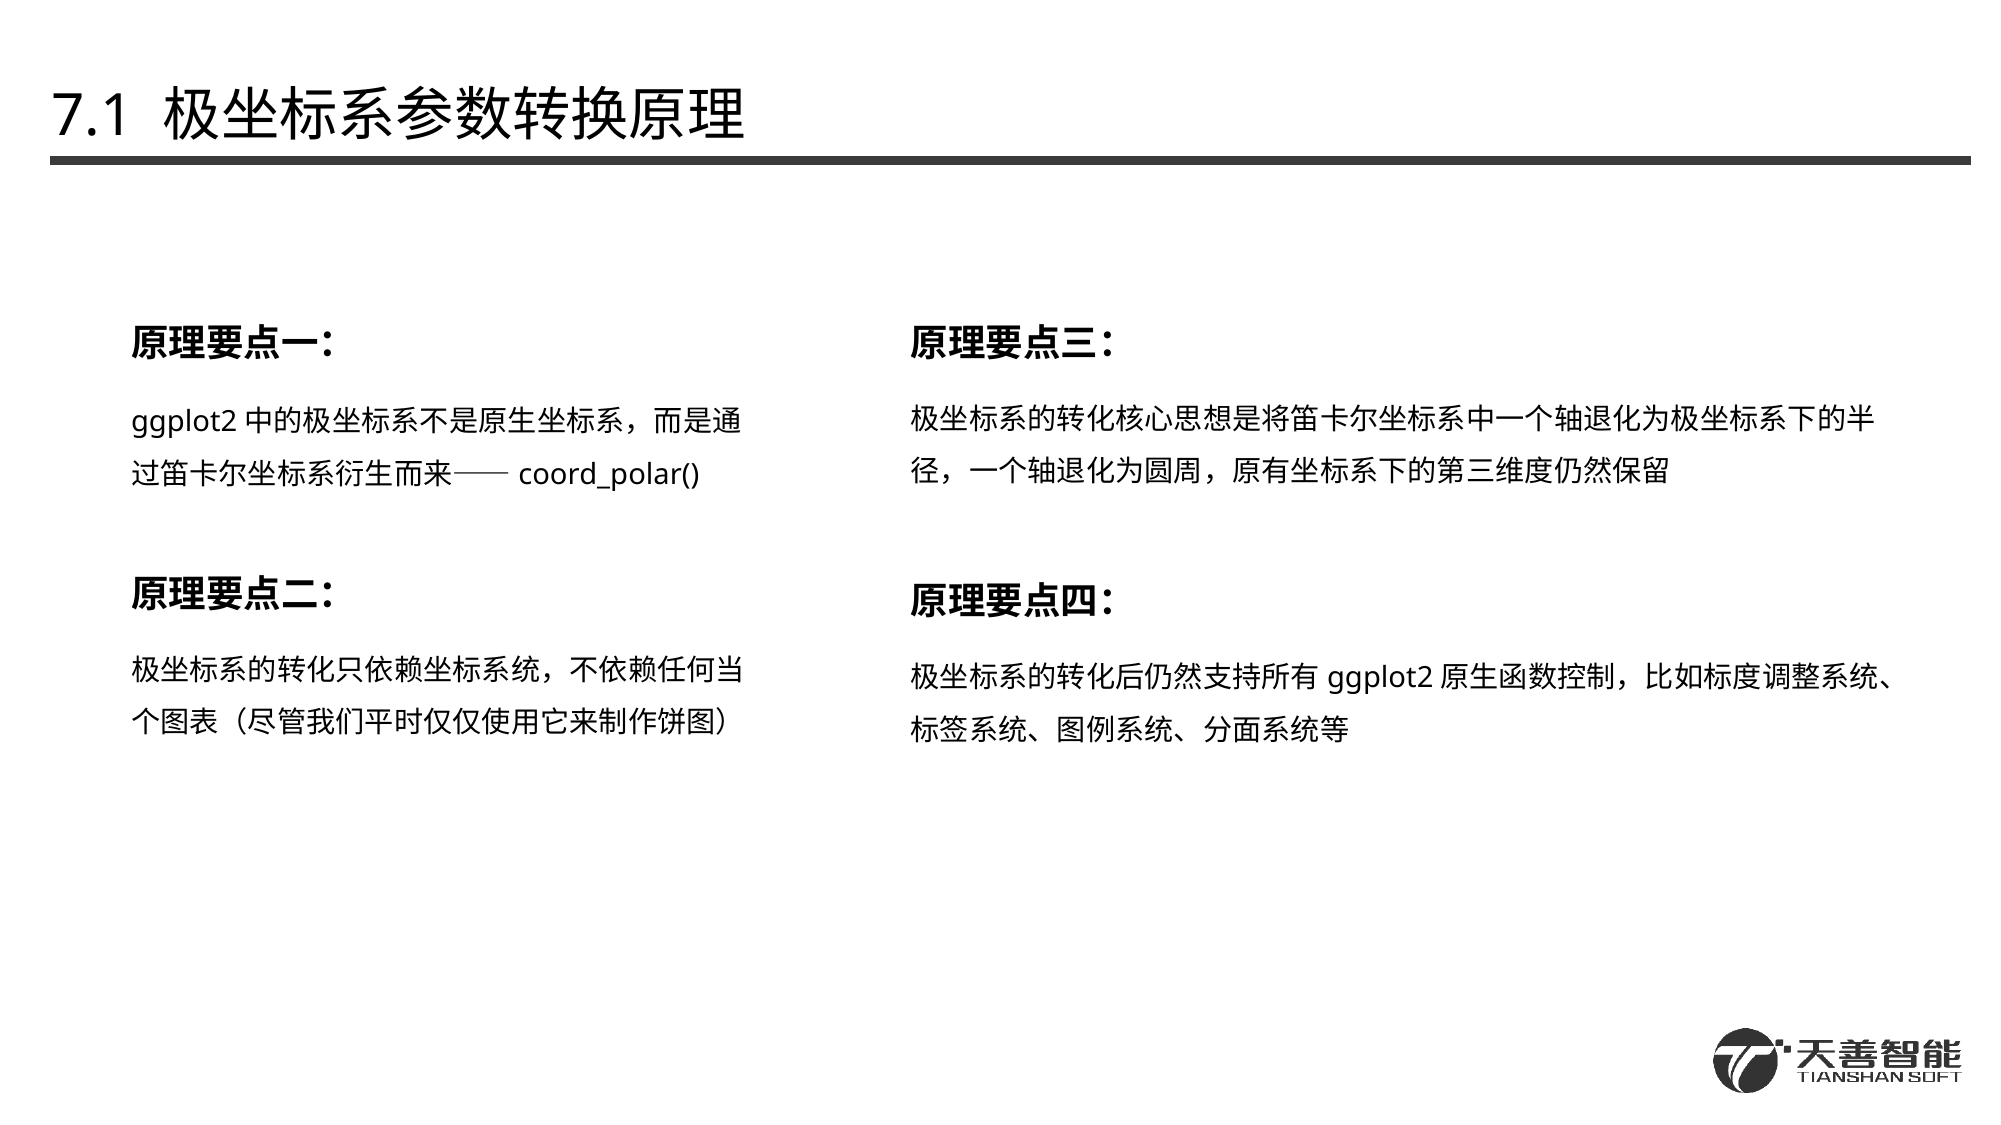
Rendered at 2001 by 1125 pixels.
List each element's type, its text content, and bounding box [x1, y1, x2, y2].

text_box 原理要点四： [895, 569, 1175, 630]
picture [1713, 1028, 1962, 1093]
text_box 原理要点二： [116, 562, 352, 623]
text_box 原理要点一： [116, 311, 352, 372]
text_box 极坐标系的转化只依赖坐标系统，不依赖任何当个图表（尽管我们平时仅仅使用它来制作饼图） [116, 626, 779, 746]
text_box ggplot2中的极坐标系不是原生坐标系，而是通过笛卡尔坐标系衍生而来——coord_polar() [116, 377, 779, 498]
text_box 极坐标系的转化后仍然支持所有ggplot2原生函数控制，比如标度调整系统、标签系统、图例系统、分面系统等 [895, 633, 1915, 754]
text_box 极坐标系的转化核心思想是将笛卡尔坐标系中一个轴退化为极坐标系下的半径，一个轴退化为圆周，原有坐标系下的第三维度仍然保留 [895, 375, 1915, 495]
text_box 原理要点三： [895, 311, 1175, 372]
text_box 7.1 极坐标系参数转换原理 [36, 0, 896, 155]
